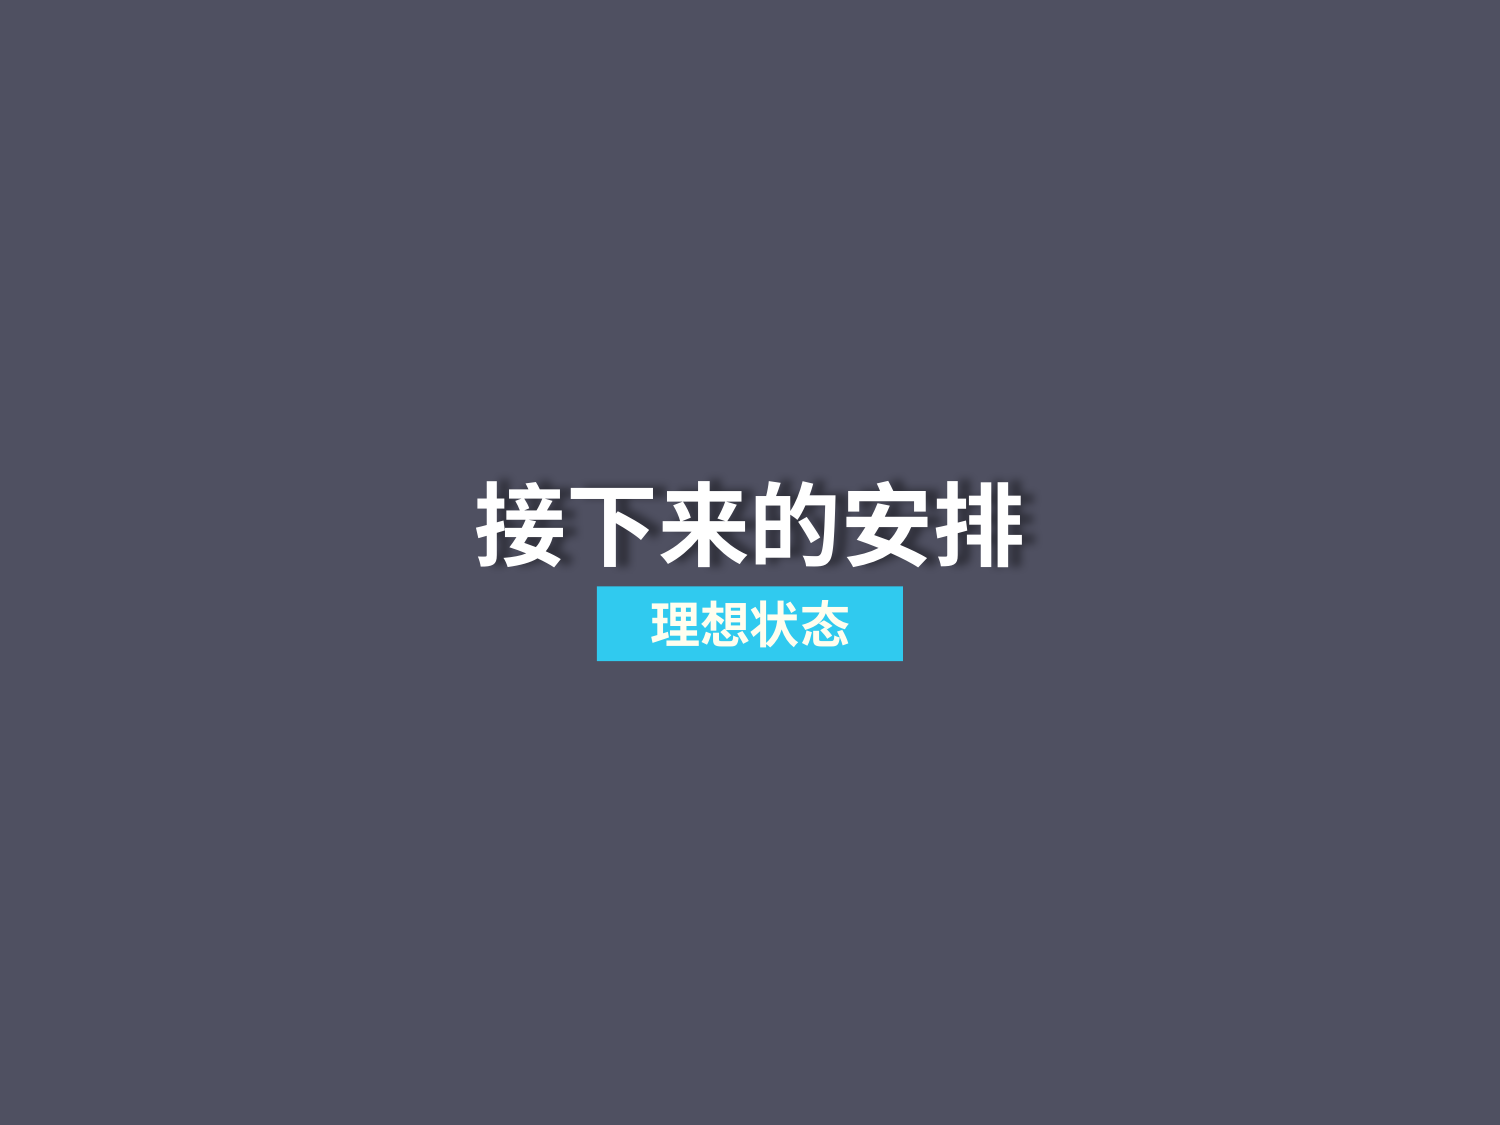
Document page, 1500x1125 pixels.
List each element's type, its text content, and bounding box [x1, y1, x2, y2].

text_box 接下来的安排 [405, 460, 1095, 585]
text_box 理想状态 [596, 586, 903, 662]
